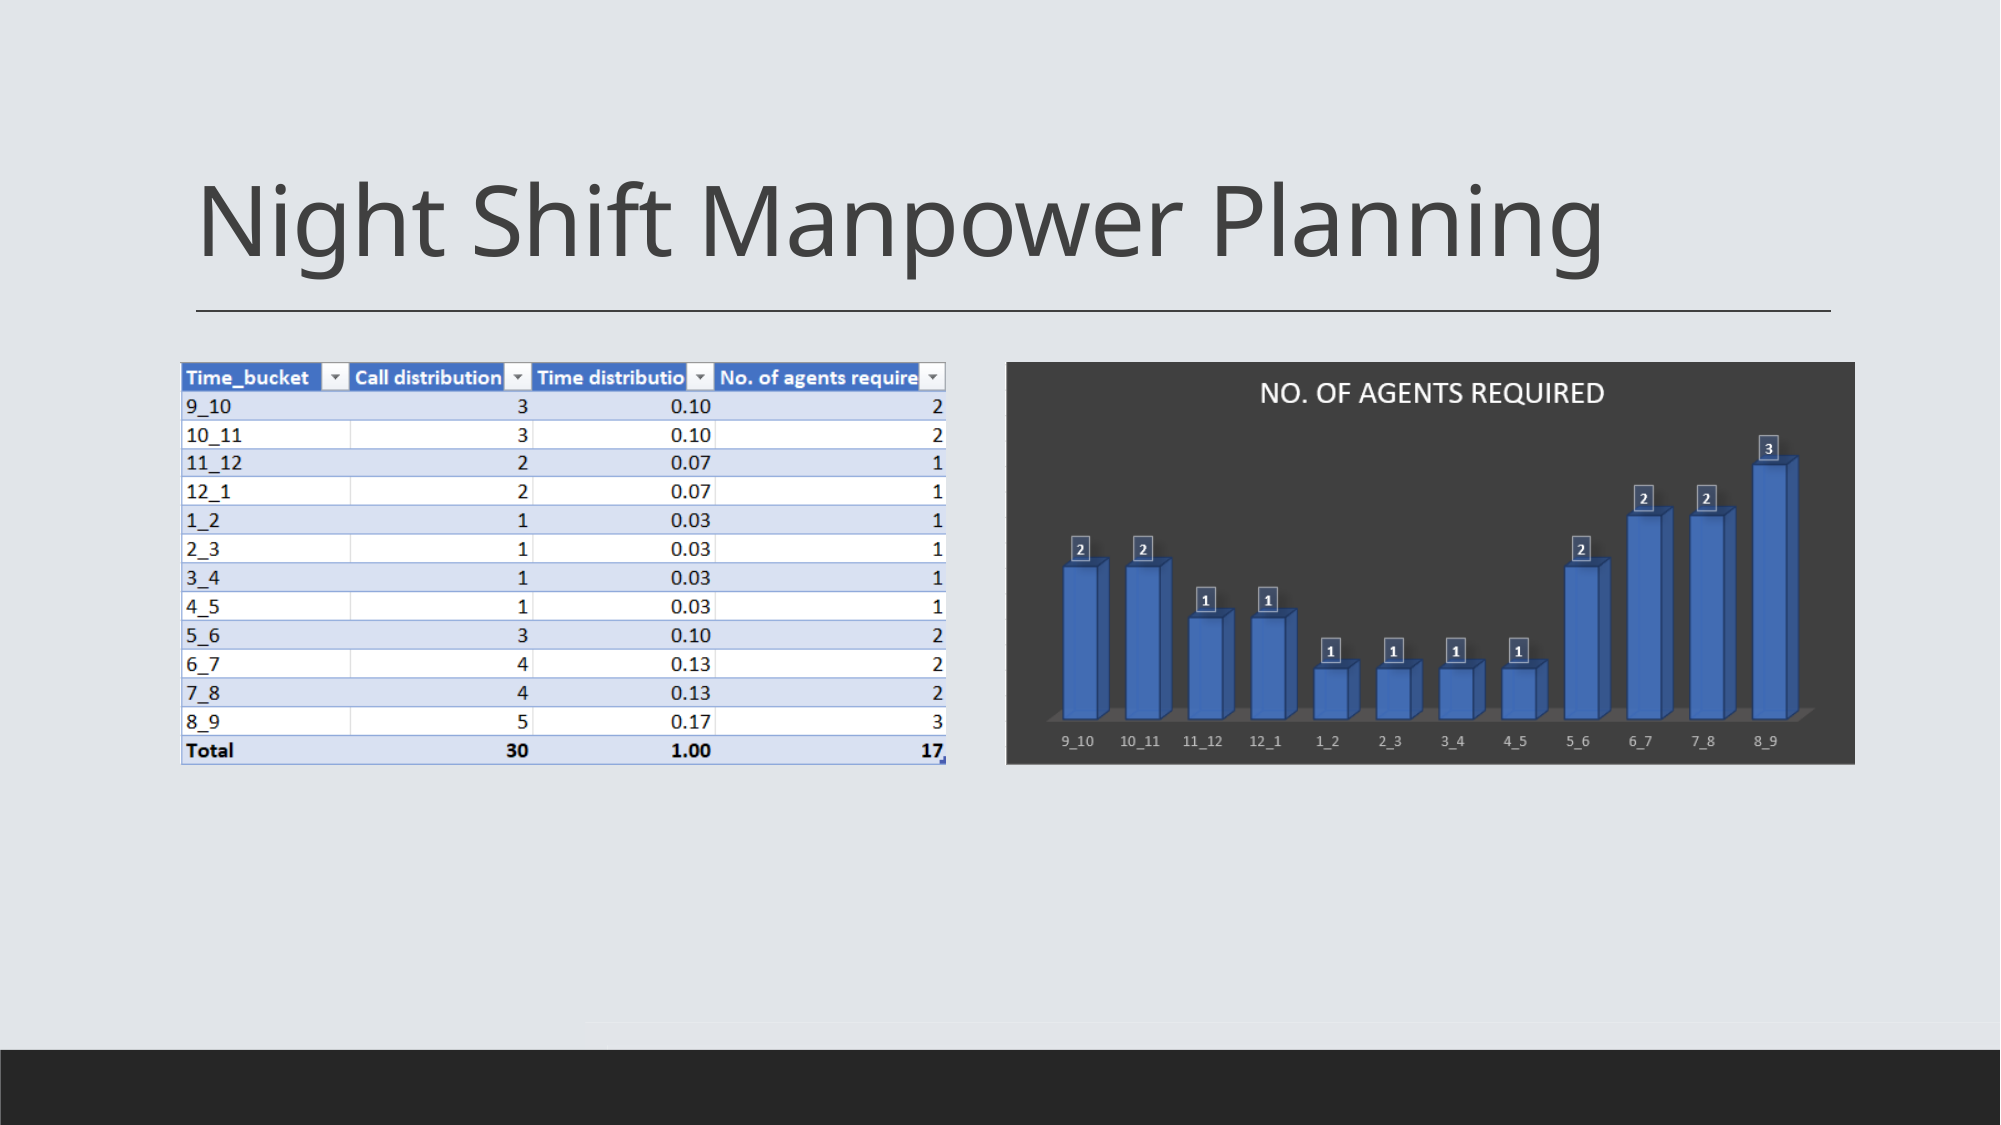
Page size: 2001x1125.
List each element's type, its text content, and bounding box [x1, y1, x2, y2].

picture [179, 362, 946, 766]
title Night Shift Manpower Planning [180, 47, 1830, 285]
picture [1004, 362, 1855, 766]
